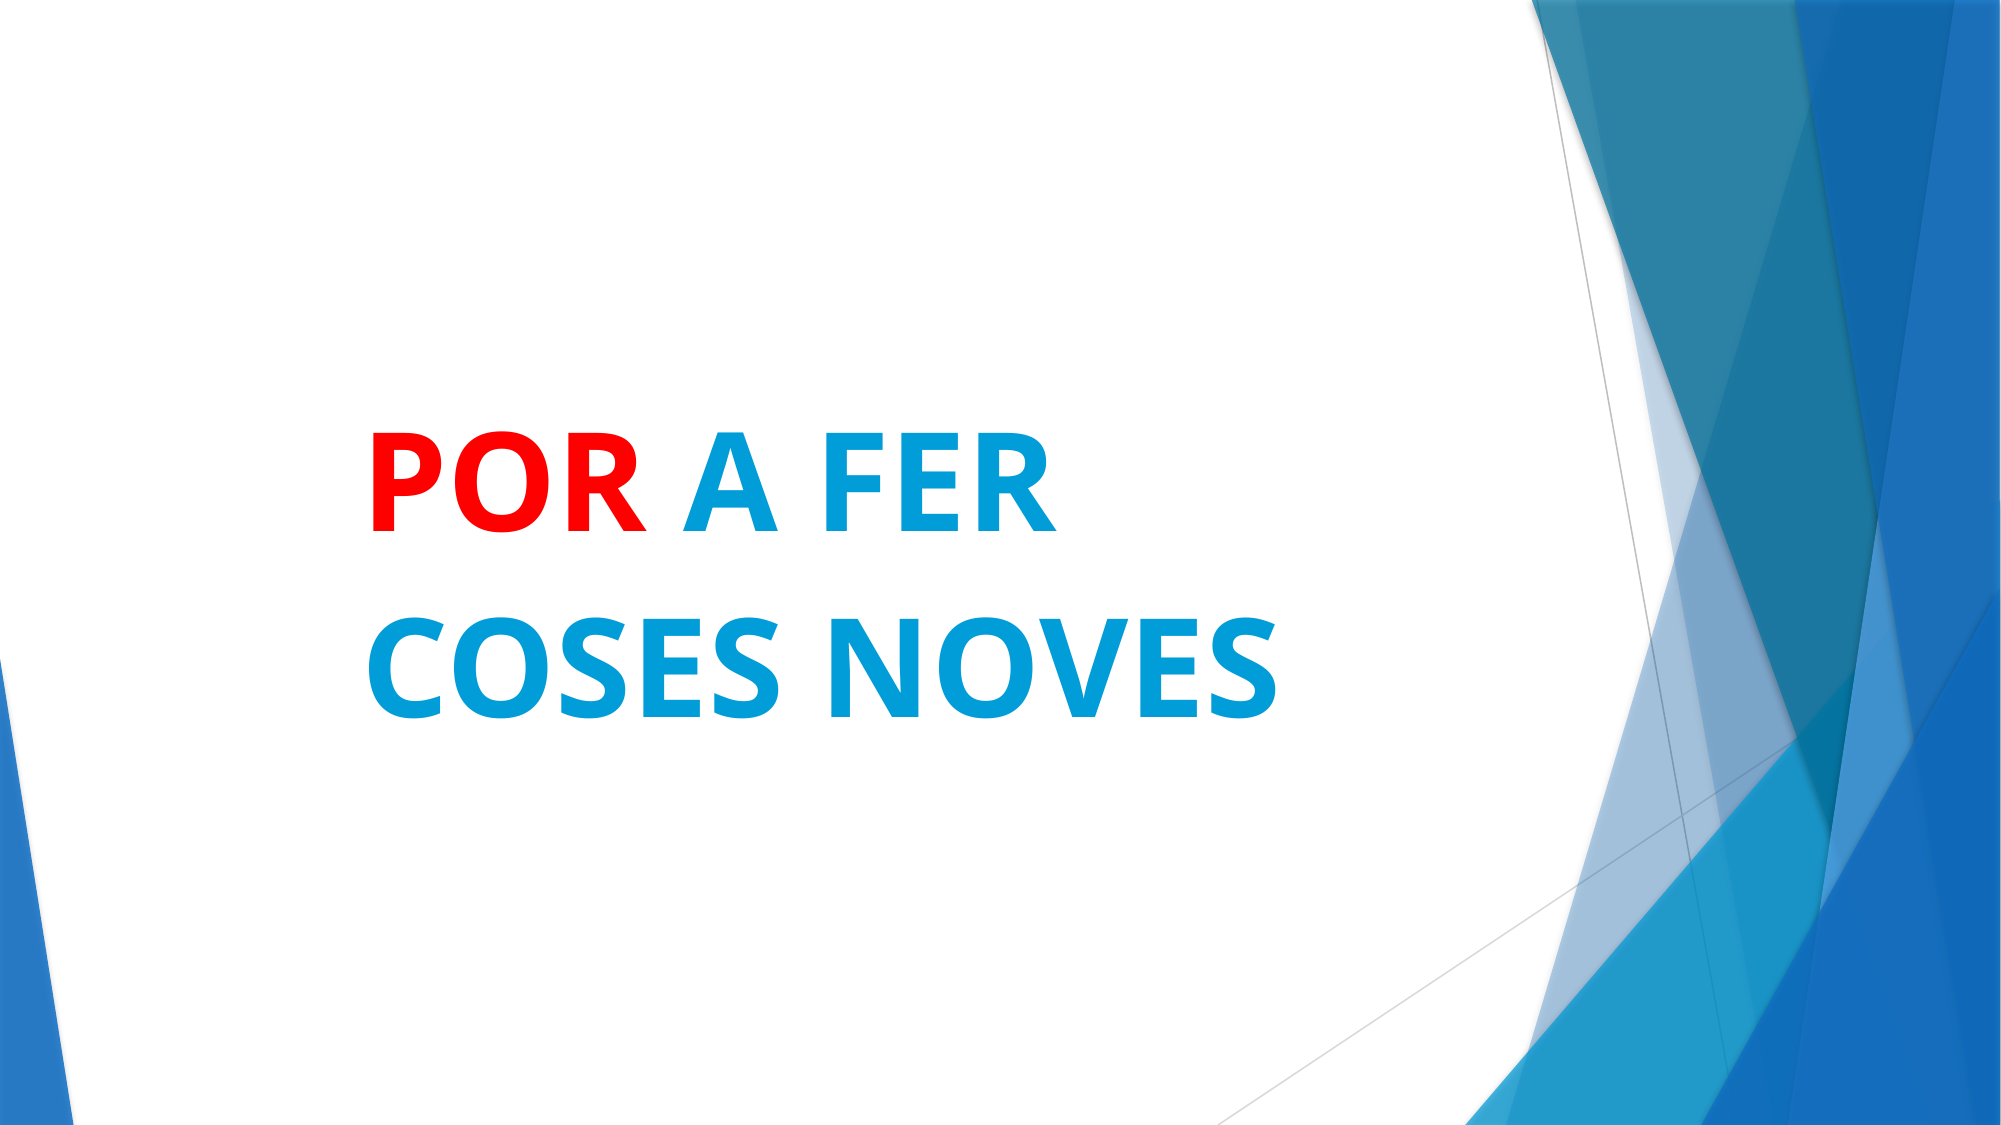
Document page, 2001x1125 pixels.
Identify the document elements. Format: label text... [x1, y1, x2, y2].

list POR A FER COSES NOVES [346, 349, 1386, 790]
